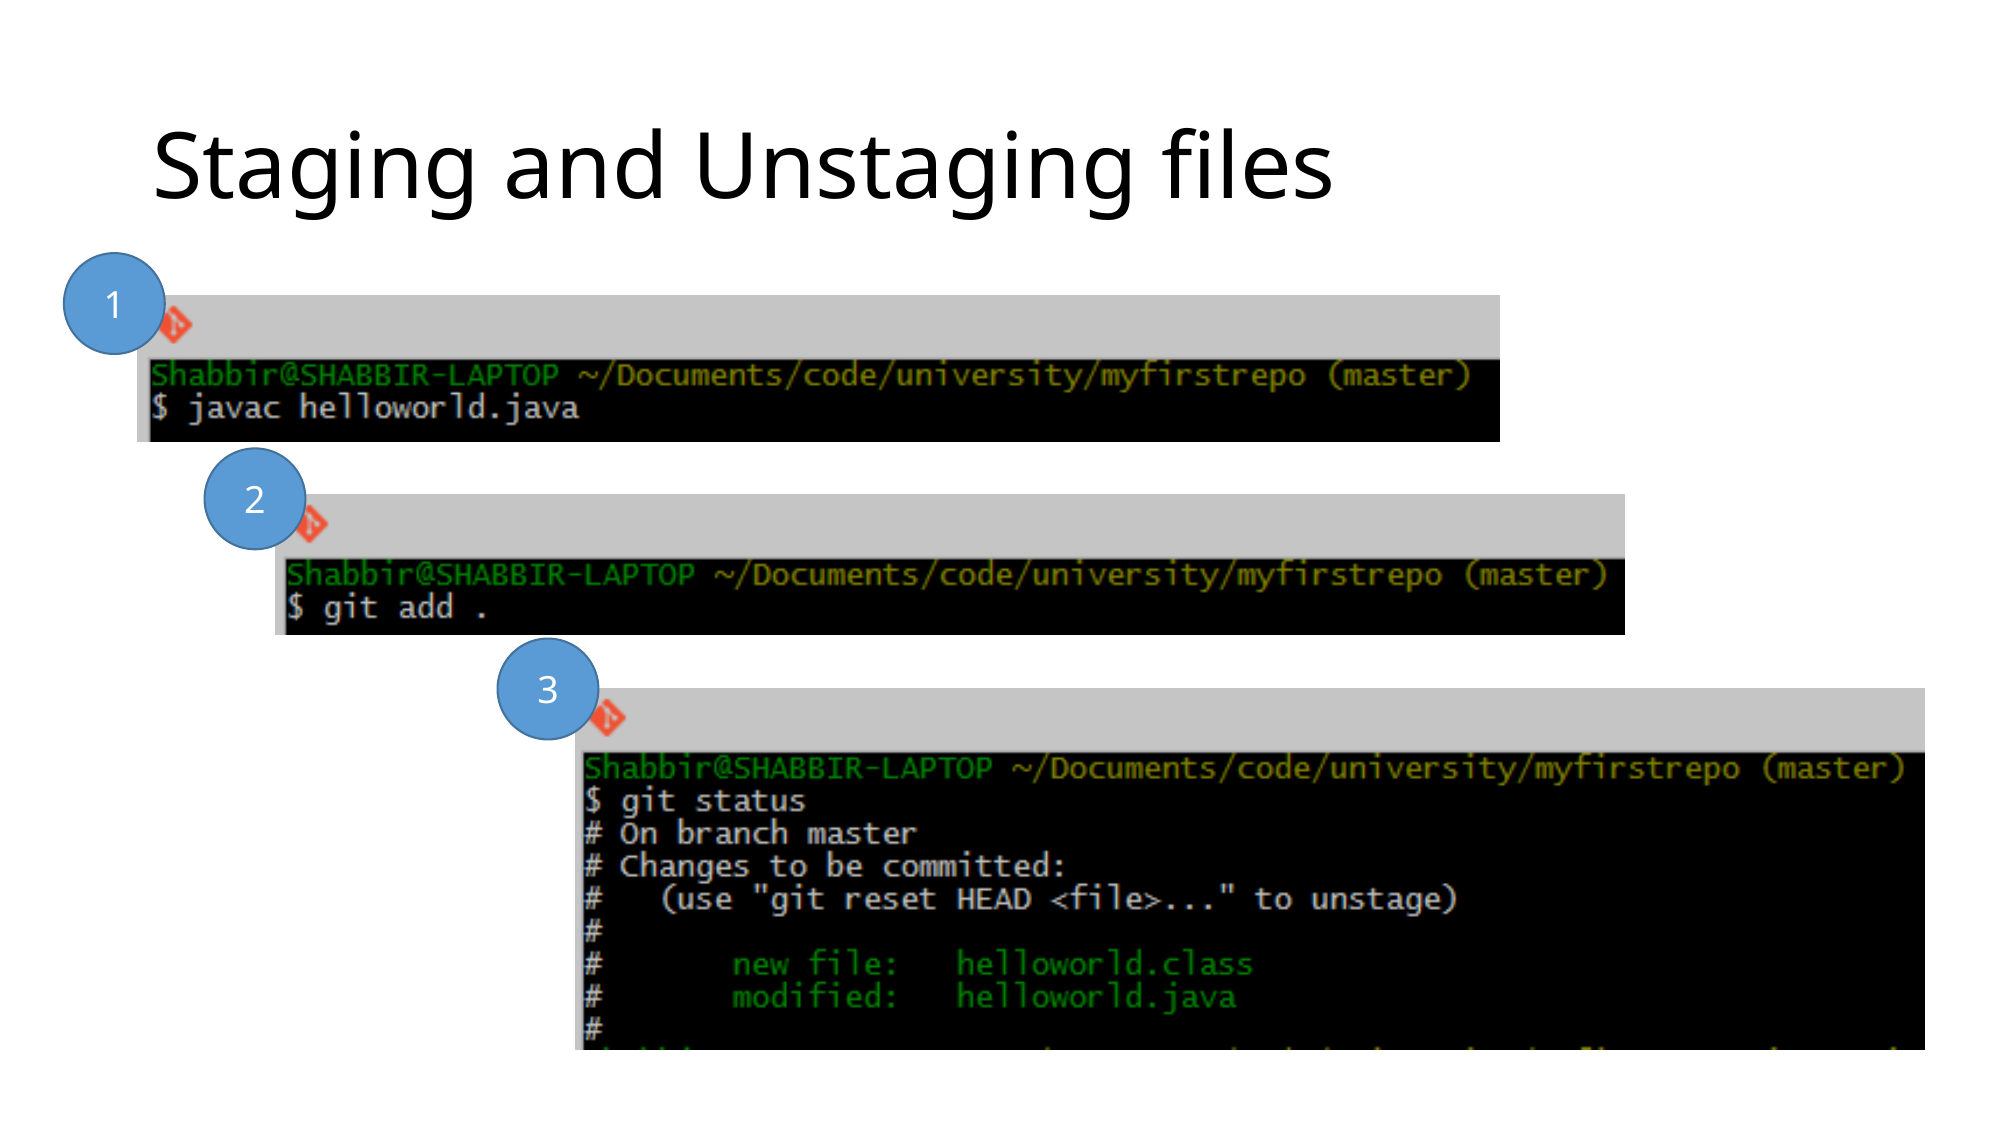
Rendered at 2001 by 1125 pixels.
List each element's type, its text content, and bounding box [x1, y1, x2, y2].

picture [275, 494, 1625, 635]
picture [137, 295, 1500, 442]
text_box 2 [203, 447, 307, 551]
text_box 1 [62, 252, 166, 356]
title Staging and Unstaging files [137, 59, 1863, 278]
text_box 3 [496, 637, 600, 741]
picture [575, 688, 1925, 1050]
